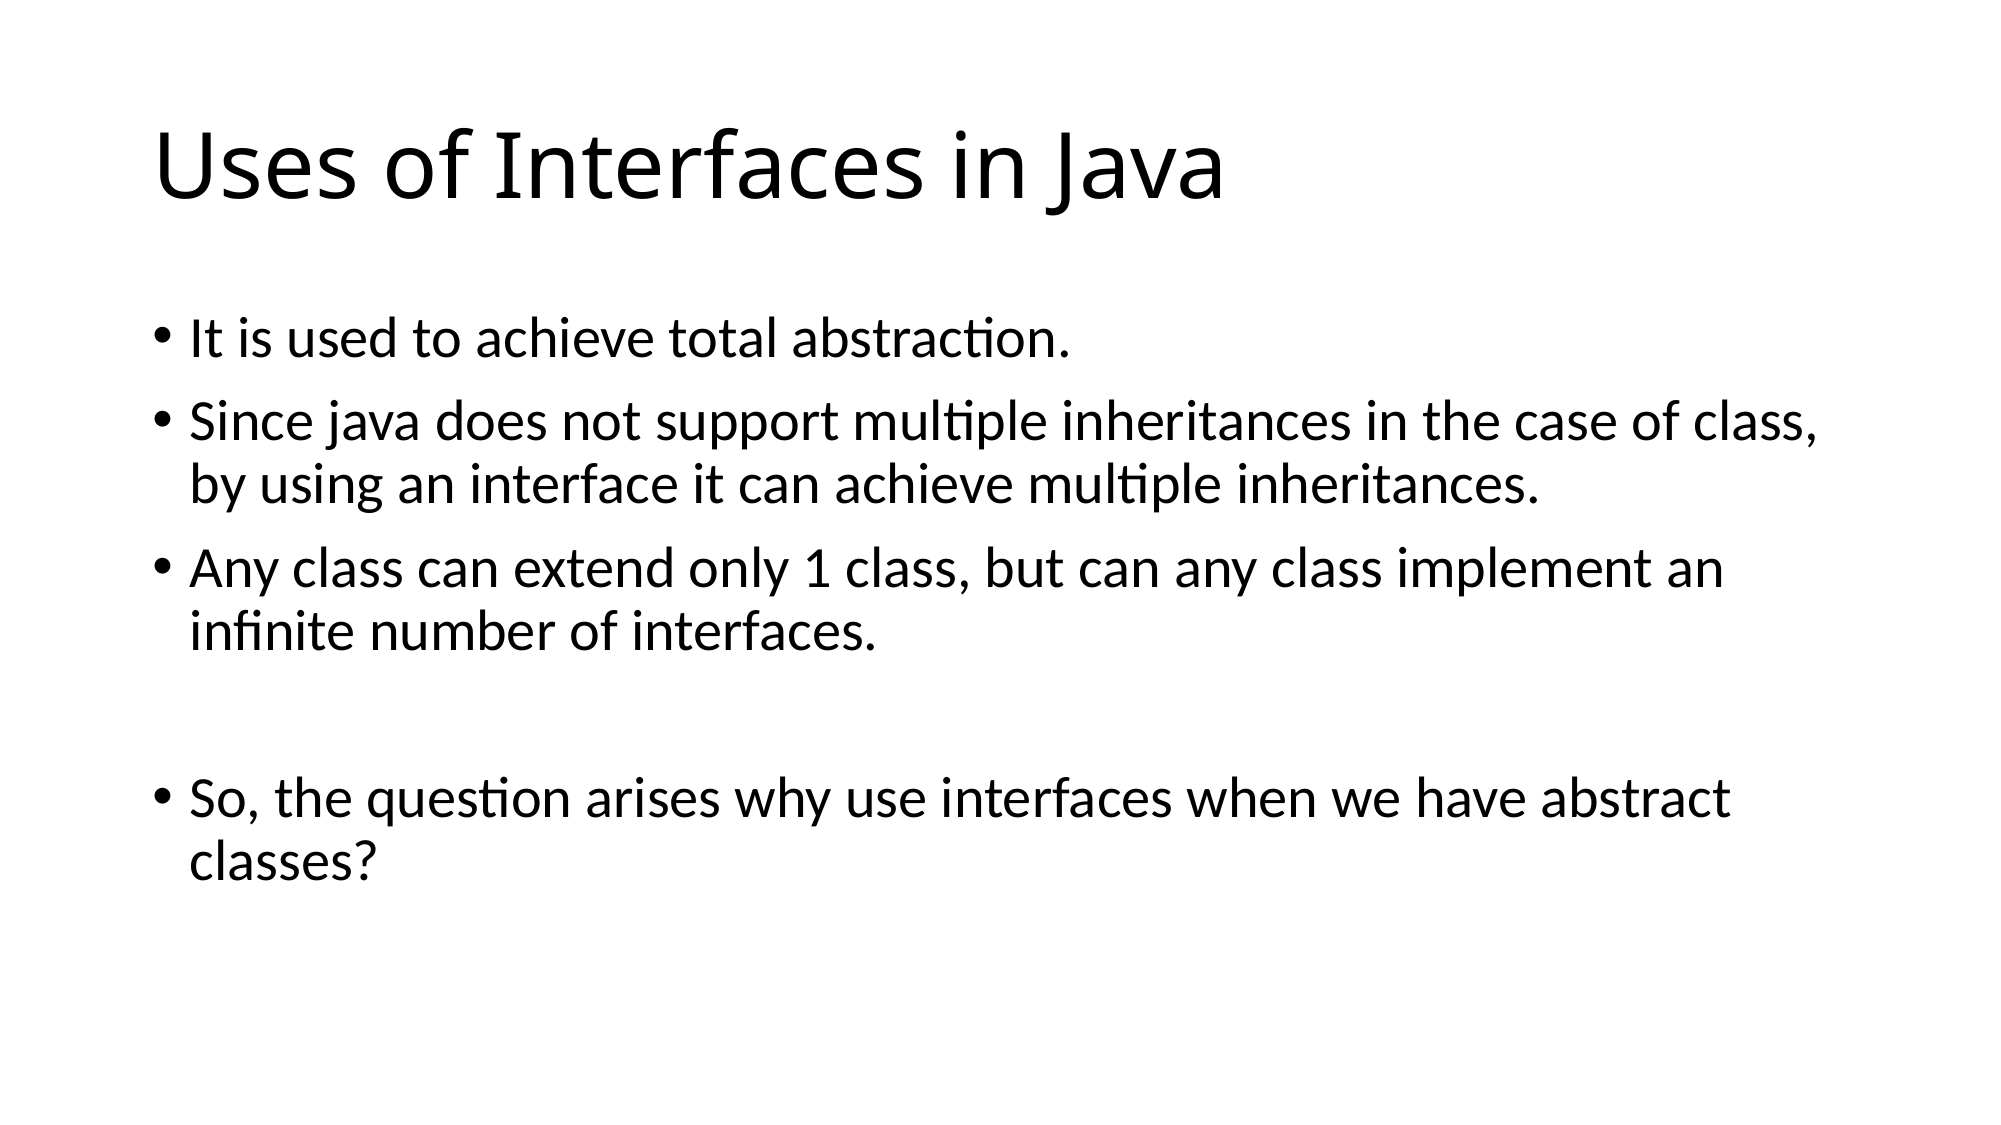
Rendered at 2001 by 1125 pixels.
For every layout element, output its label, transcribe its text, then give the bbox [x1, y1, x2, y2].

list It is used to achieve total abstraction. Since java does not support multiple inheritances in the case of class, by using an interface it can achieve multiple inheritances. Any class can extend only 1 class, but can any class implement an infinite number of interfaces. So, the question arises why use interfaces when we have abstract classes? [137, 299, 1863, 1014]
title Uses of Interfaces in Java [137, 59, 1863, 278]
